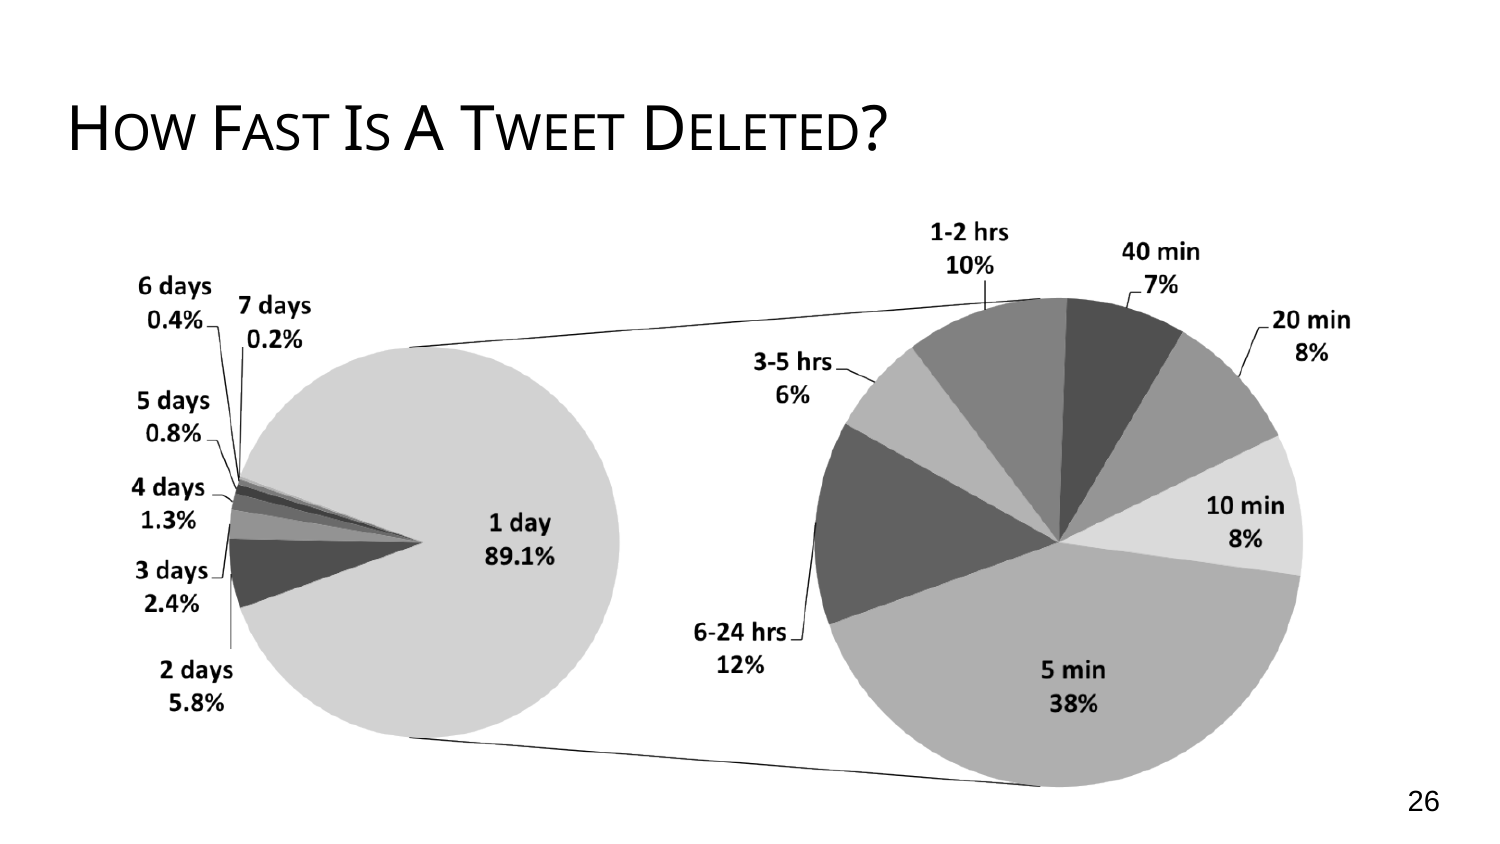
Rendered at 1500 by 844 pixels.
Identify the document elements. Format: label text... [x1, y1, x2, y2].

picture [66, 183, 1434, 814]
title HOW FAST IS A TWEET DELETED? [51, 72, 1449, 167]
slide_number ‹#› [1392, 767, 1483, 833]
